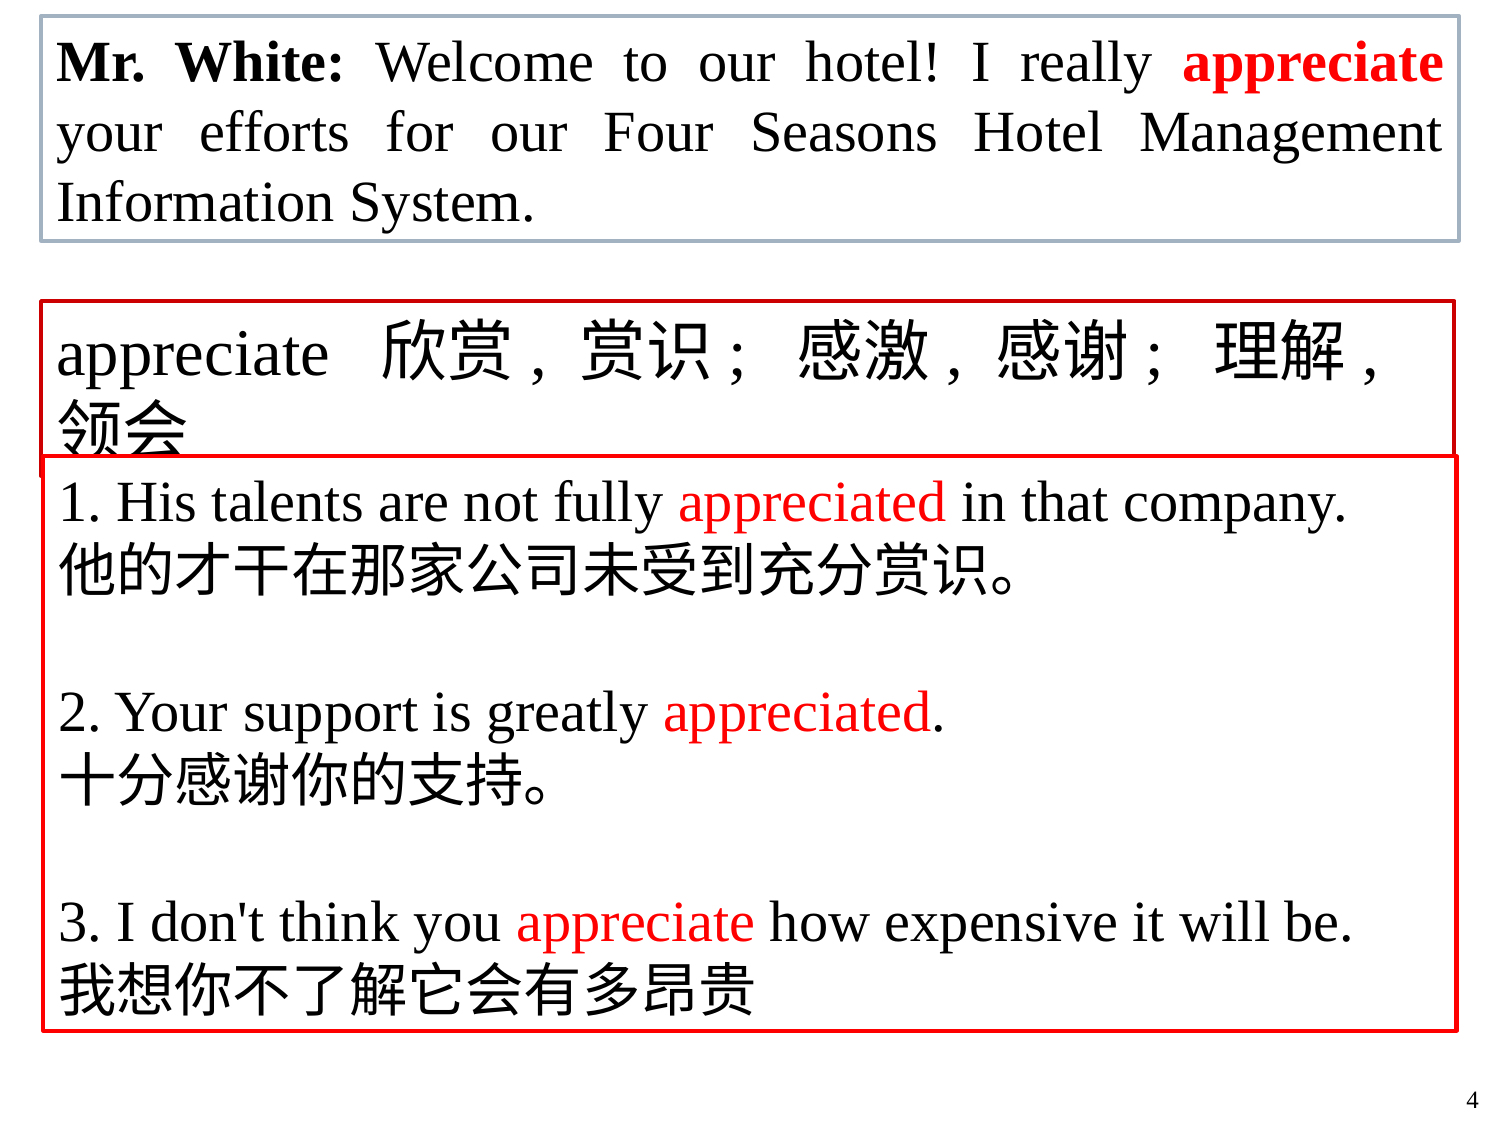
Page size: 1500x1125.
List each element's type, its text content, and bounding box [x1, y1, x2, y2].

text_box Mr. White: Welcome to our hotel! I really appreciate your efforts for our Four Seasons Hotel Management Information System. [39, 14, 1461, 243]
footer 4 [1405, 1034, 1495, 1121]
text_box appreciate 欣赏, 赏识; 感激, 感谢; 理解, 领会 [39, 299, 1456, 478]
text_box 1. His talents are not fully appreciated in that company. 他的才干在那家公司未受到充分赏识。 2. Your support is greatly appreciated. 十分感谢你的支持。 3. I don't think you appreciate how expensive it will be. 我想你不了解它会有多昂贵 [41, 454, 1459, 1033]
